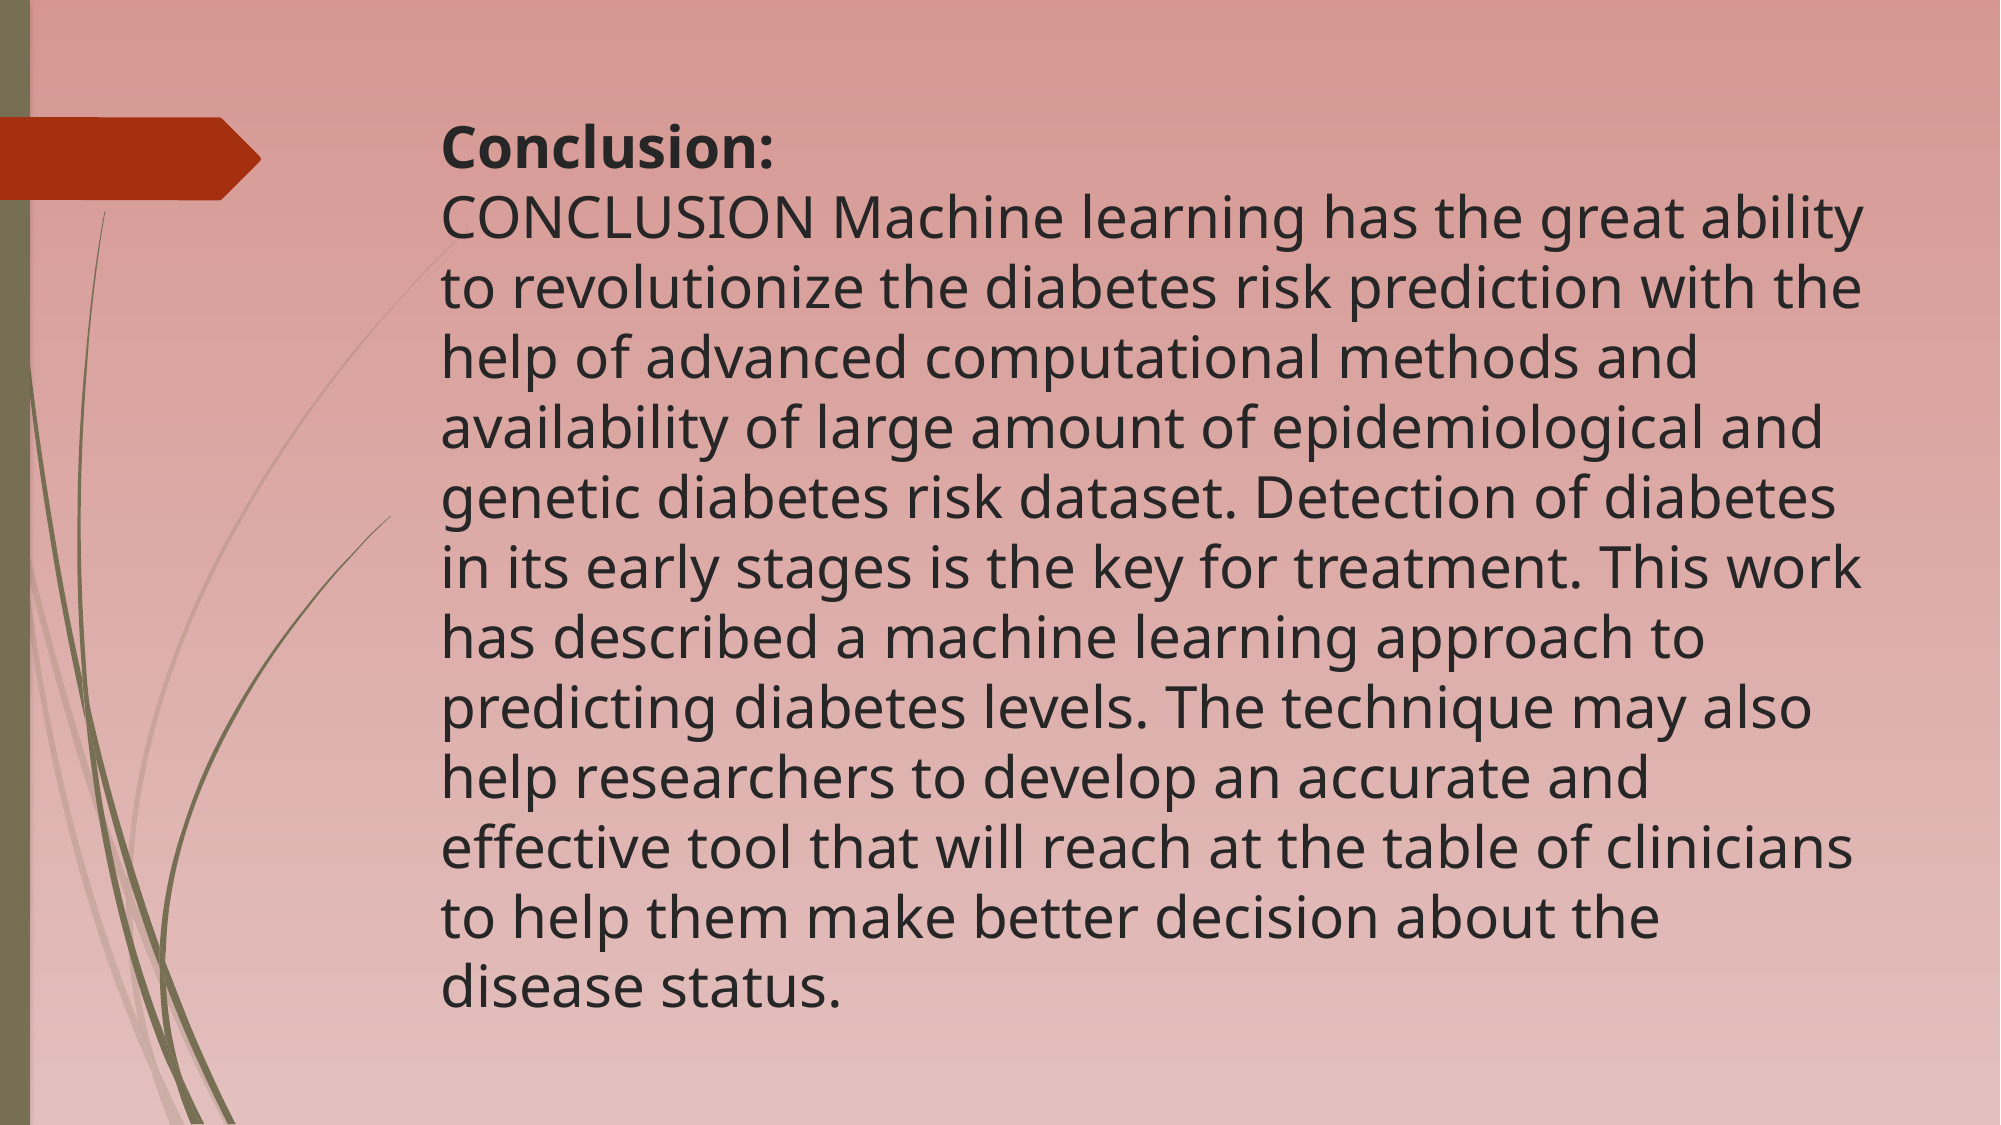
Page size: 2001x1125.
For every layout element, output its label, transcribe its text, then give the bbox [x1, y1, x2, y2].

title Conclusion: CONCLUSION Machine learning has the great ability to revolutionize the diabetes risk prediction with the help of advanced computational methods and availability of large amount of epidemiological and genetic diabetes risk dataset. Detection of diabetes in its early stages is the key for treatment. This work has described a machine learning approach to predicting diabetes levels. The technique may also help researchers to develop an accurate and effective tool that will reach at the table of clinicians to help them make better decision about the disease status. [425, 102, 1888, 313]
